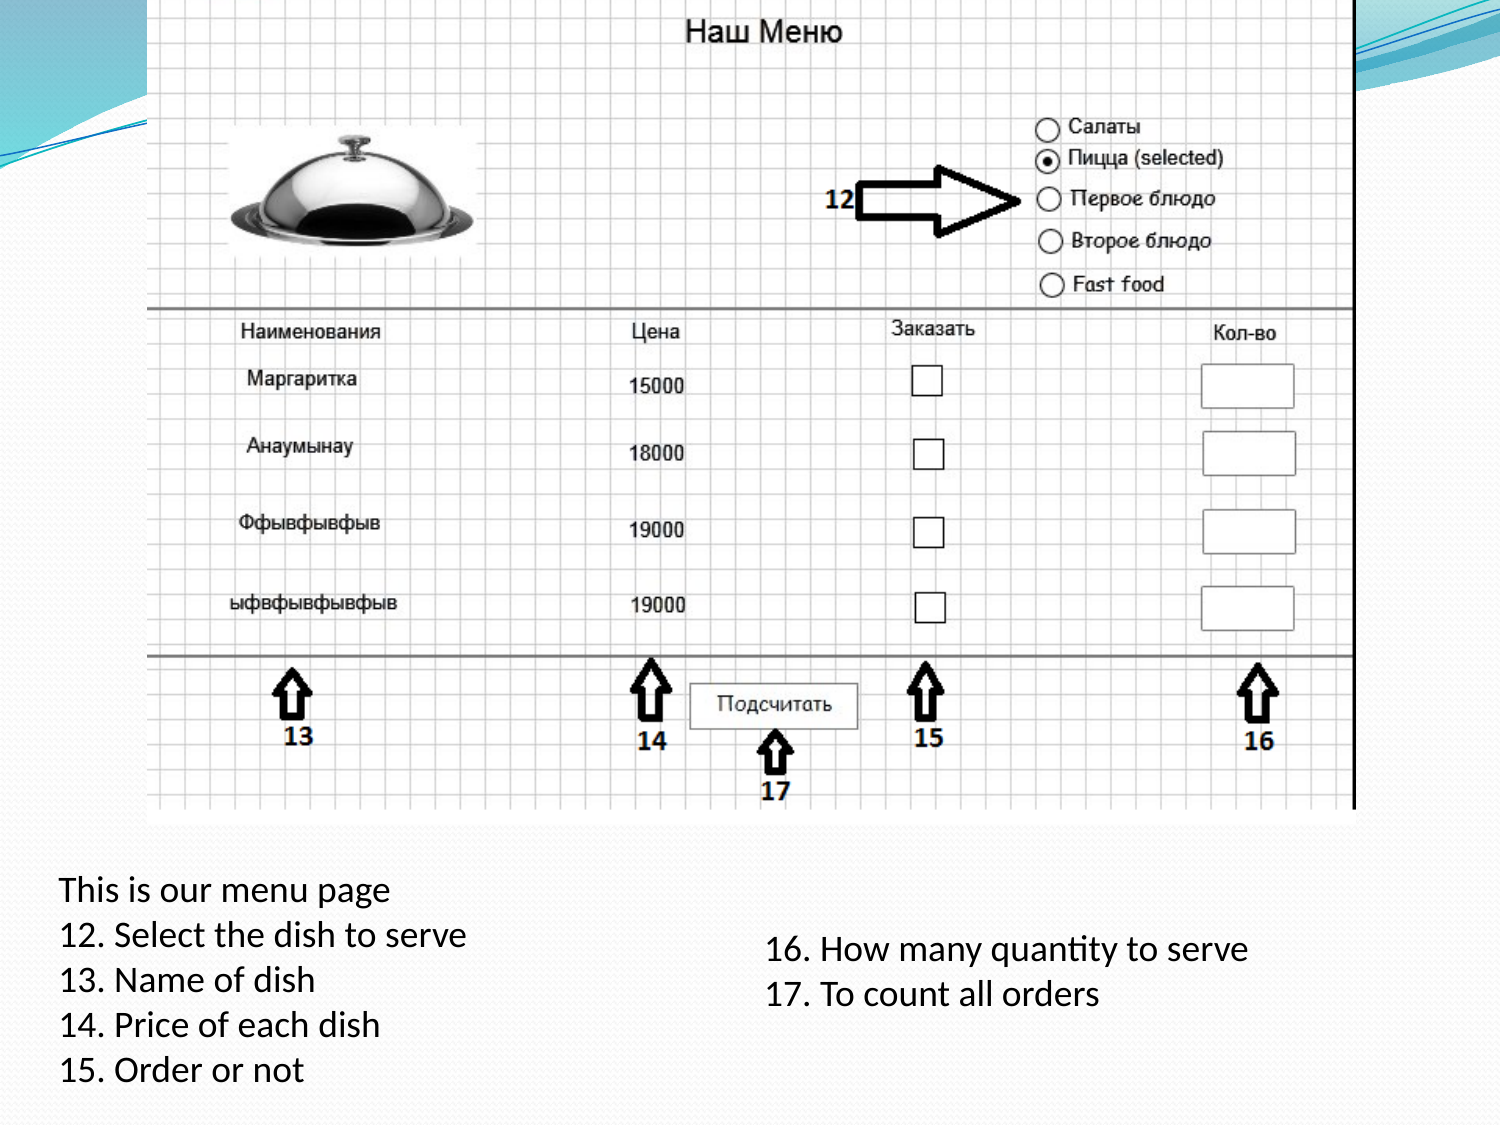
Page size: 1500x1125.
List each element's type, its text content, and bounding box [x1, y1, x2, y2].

picture [147, 0, 1356, 824]
text_box This is our menu page 12. Select the dish to serve 13. Name of dish 14. Price of each dish 15. Order or not [43, 857, 483, 1098]
text_box 16. How many quantity to serve 17. To count all orders [749, 916, 1265, 1022]
